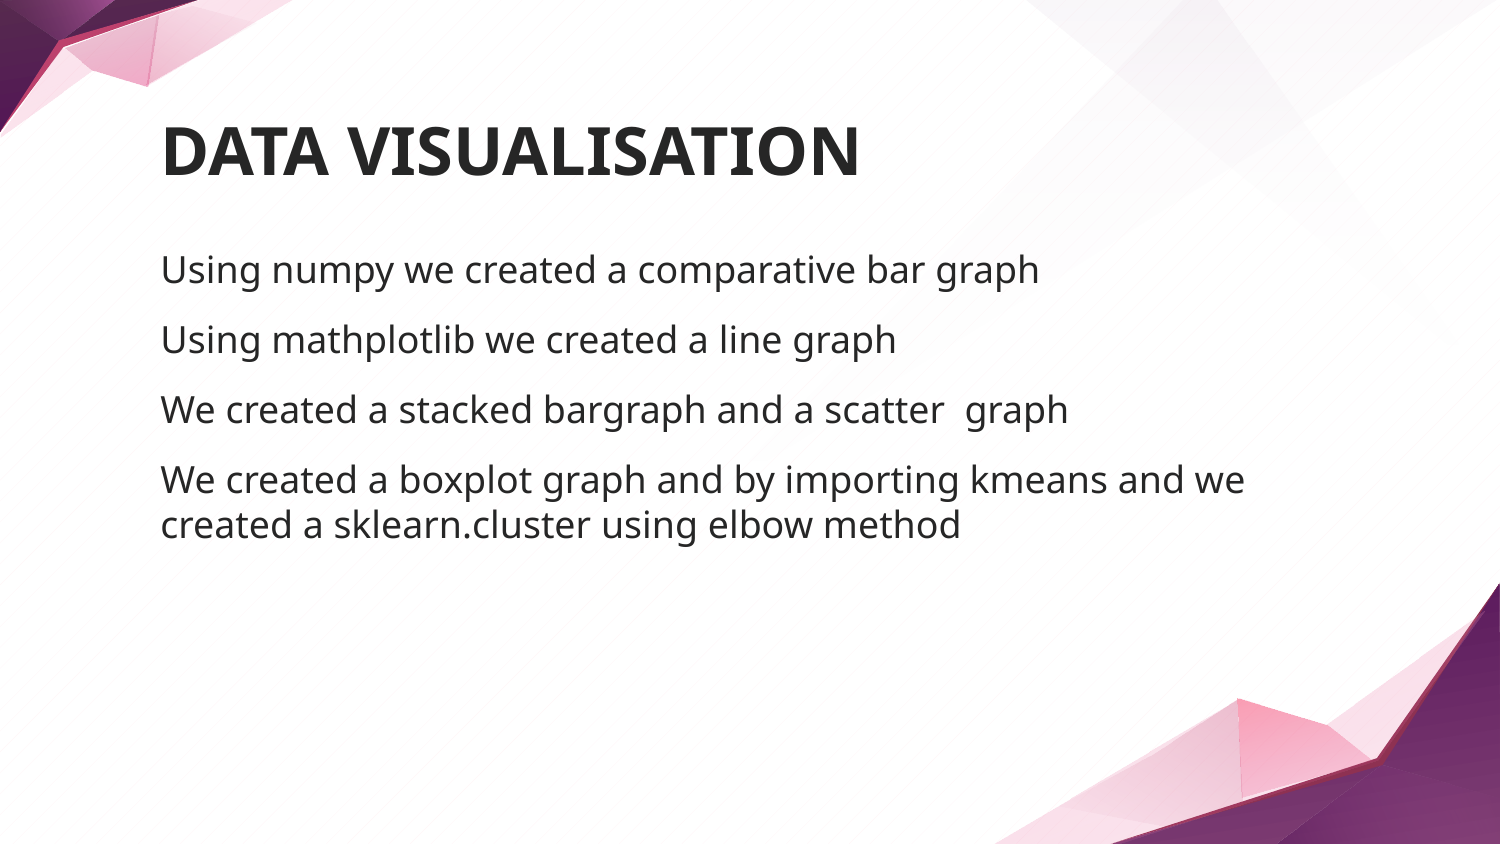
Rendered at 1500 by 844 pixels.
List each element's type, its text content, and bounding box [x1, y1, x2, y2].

list Using numpy we created a comparative bar graph Using mathplotlib we created a line graph We created a stacked bargraph and a scatter graph We created a boxplot graph and by importing kmeans and we created a sklearn.cluster using elbow method [145, 231, 1357, 737]
title DATA VISUALISATION [145, 32, 1357, 197]
